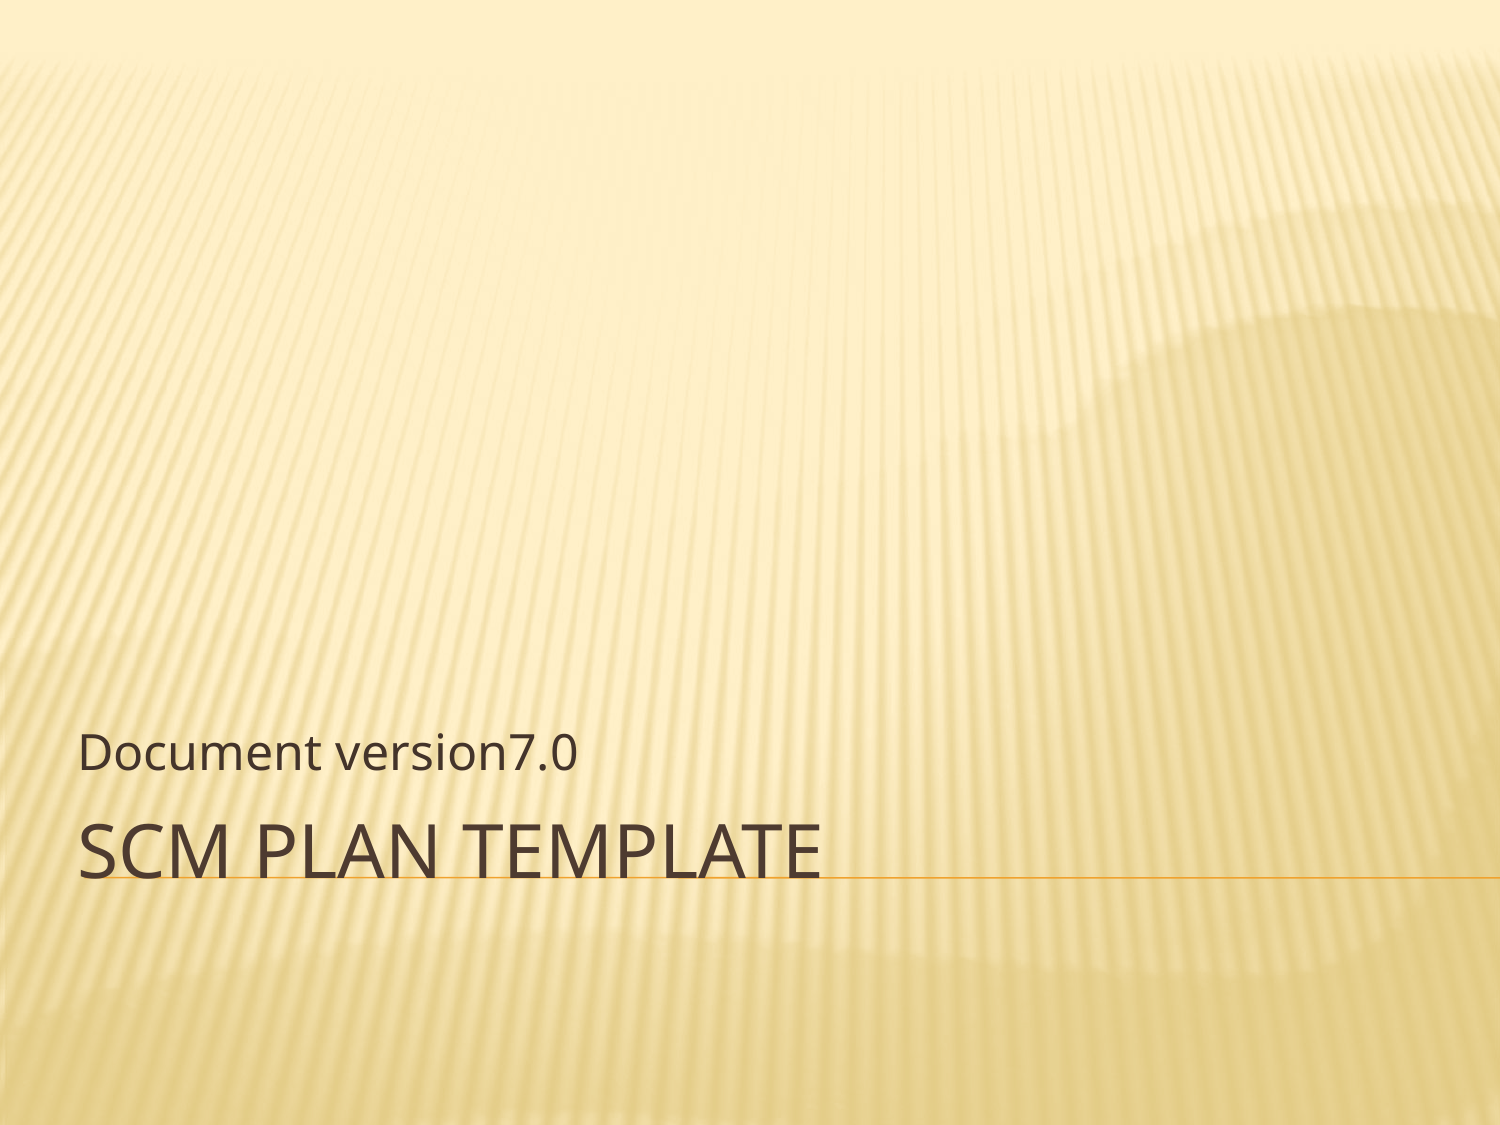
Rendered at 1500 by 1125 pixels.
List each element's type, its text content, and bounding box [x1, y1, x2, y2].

title Scm plan template [62, 796, 1450, 997]
subtitle Document version7.0 [62, 637, 1450, 788]
